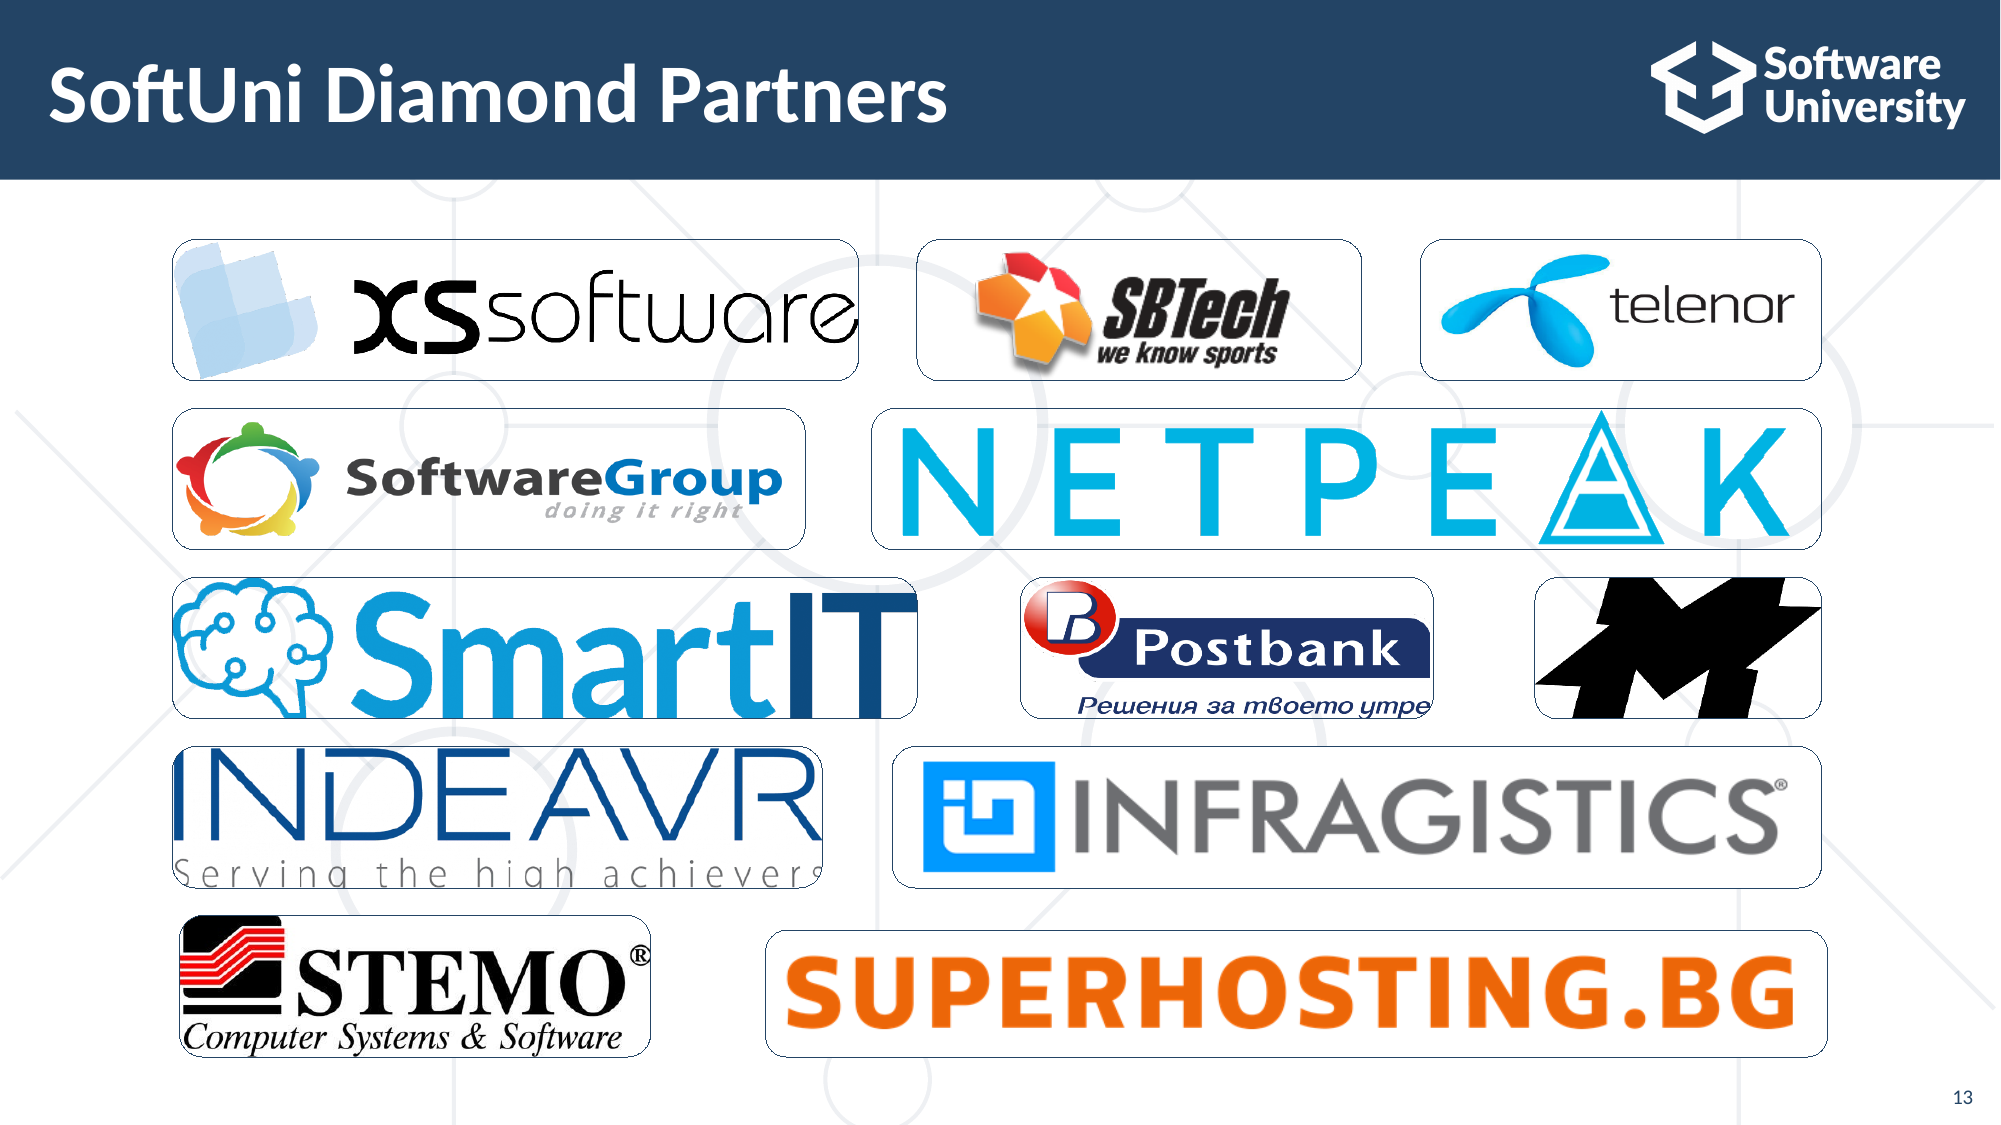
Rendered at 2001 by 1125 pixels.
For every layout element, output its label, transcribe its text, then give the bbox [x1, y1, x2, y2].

picture [891, 746, 1822, 889]
picture [179, 915, 651, 1058]
picture [220, 618, 229, 627]
picture [1019, 577, 1434, 720]
picture [172, 577, 918, 720]
picture [292, 649, 302, 659]
picture [916, 239, 1363, 382]
picture [261, 618, 270, 627]
picture [172, 408, 806, 551]
picture [1651, 41, 1966, 134]
picture [871, 408, 1822, 551]
picture [765, 929, 1828, 1058]
title SoftUni Diamond Partners [31, 16, 1625, 162]
picture [1420, 239, 1822, 382]
picture [172, 746, 823, 889]
picture [231, 663, 240, 672]
picture [1534, 577, 1822, 720]
picture [181, 588, 326, 712]
picture [172, 239, 859, 382]
picture [172, 577, 247, 619]
slide_number 13 [1927, 1067, 1989, 1117]
